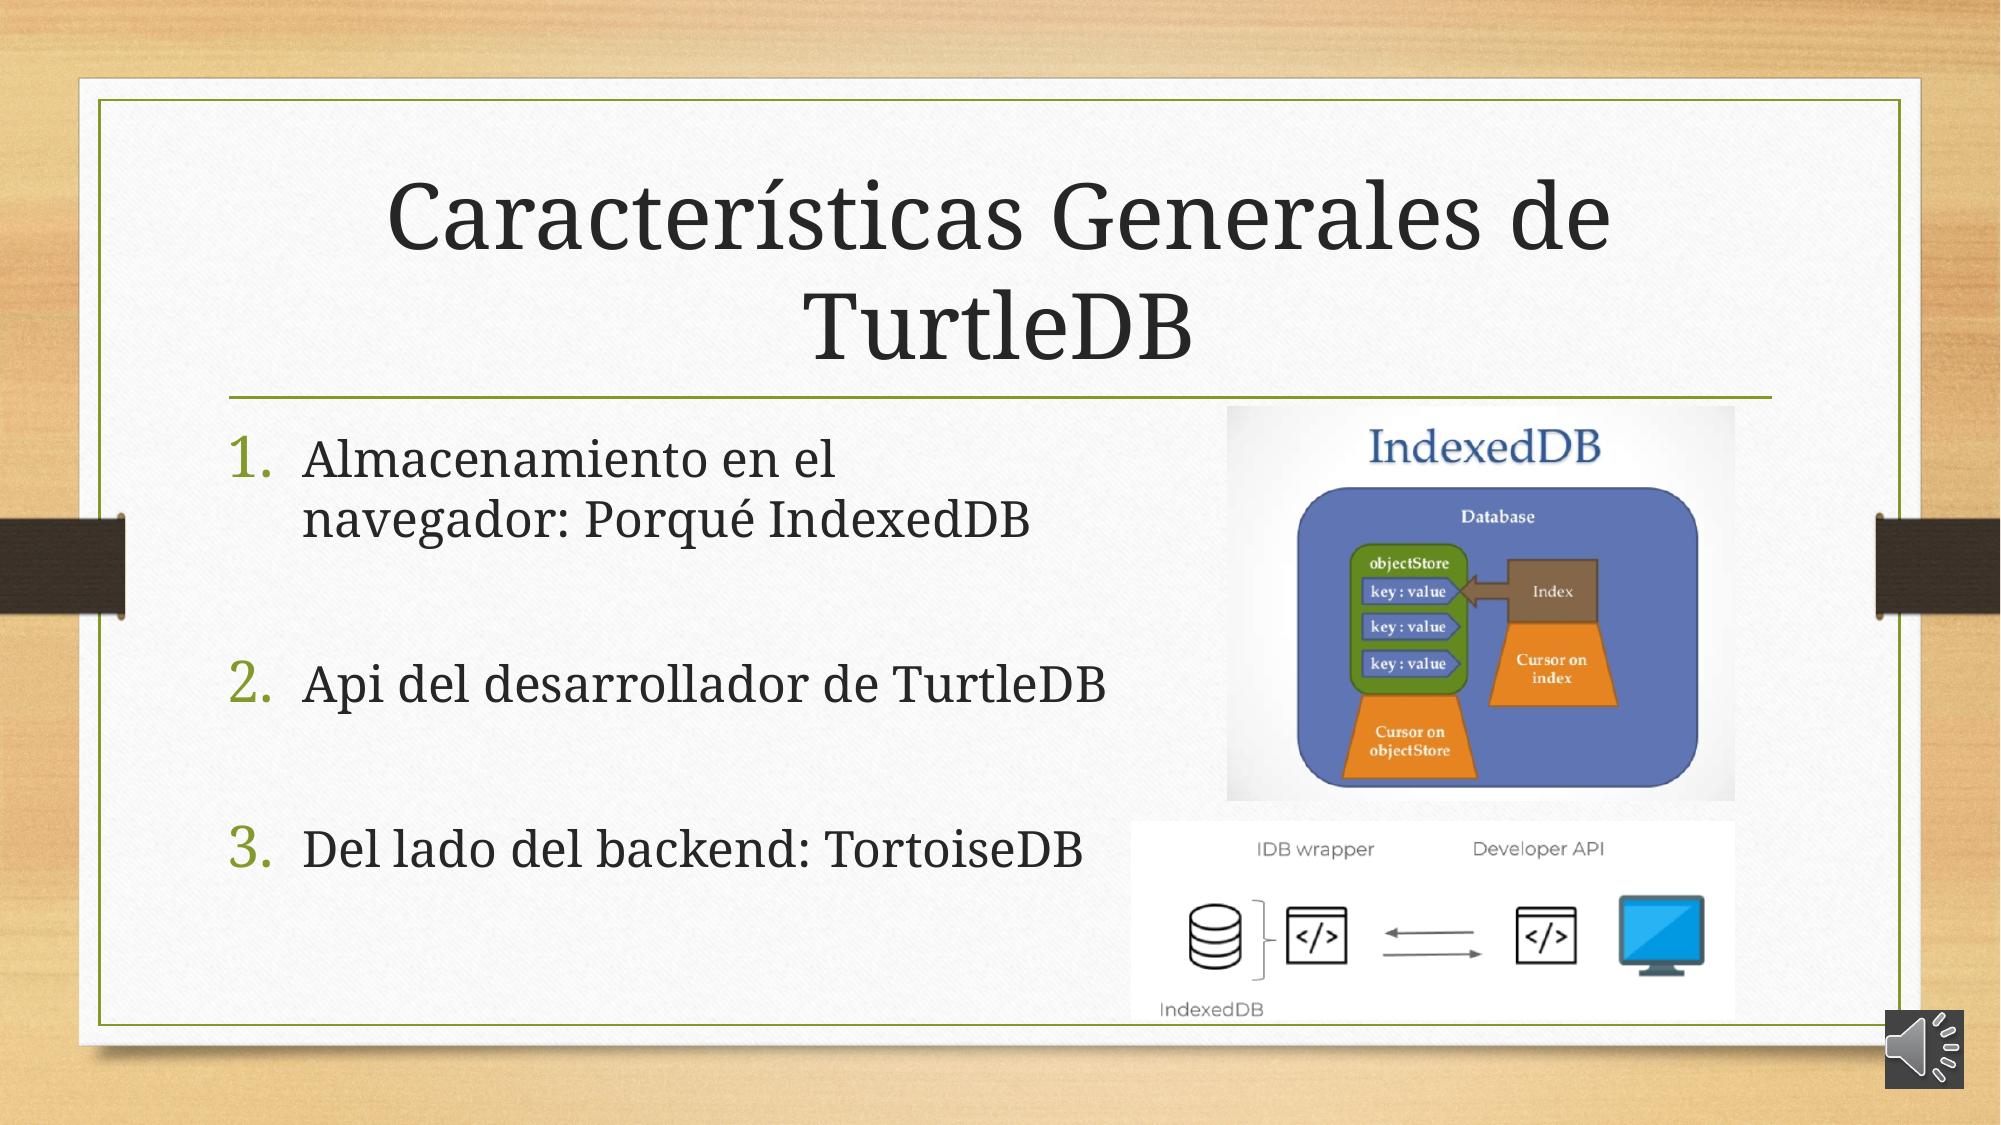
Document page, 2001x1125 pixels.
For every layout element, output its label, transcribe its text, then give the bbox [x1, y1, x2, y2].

picture [0, 0, 2001, 1125]
list Almacenamiento en el navegador: Porqué IndexedDB Api del desarrollador de TurtleDB Del lado del backend: TortoiseDB [212, 419, 1129, 964]
title Características Generales de TurtleDB [212, 161, 1788, 375]
